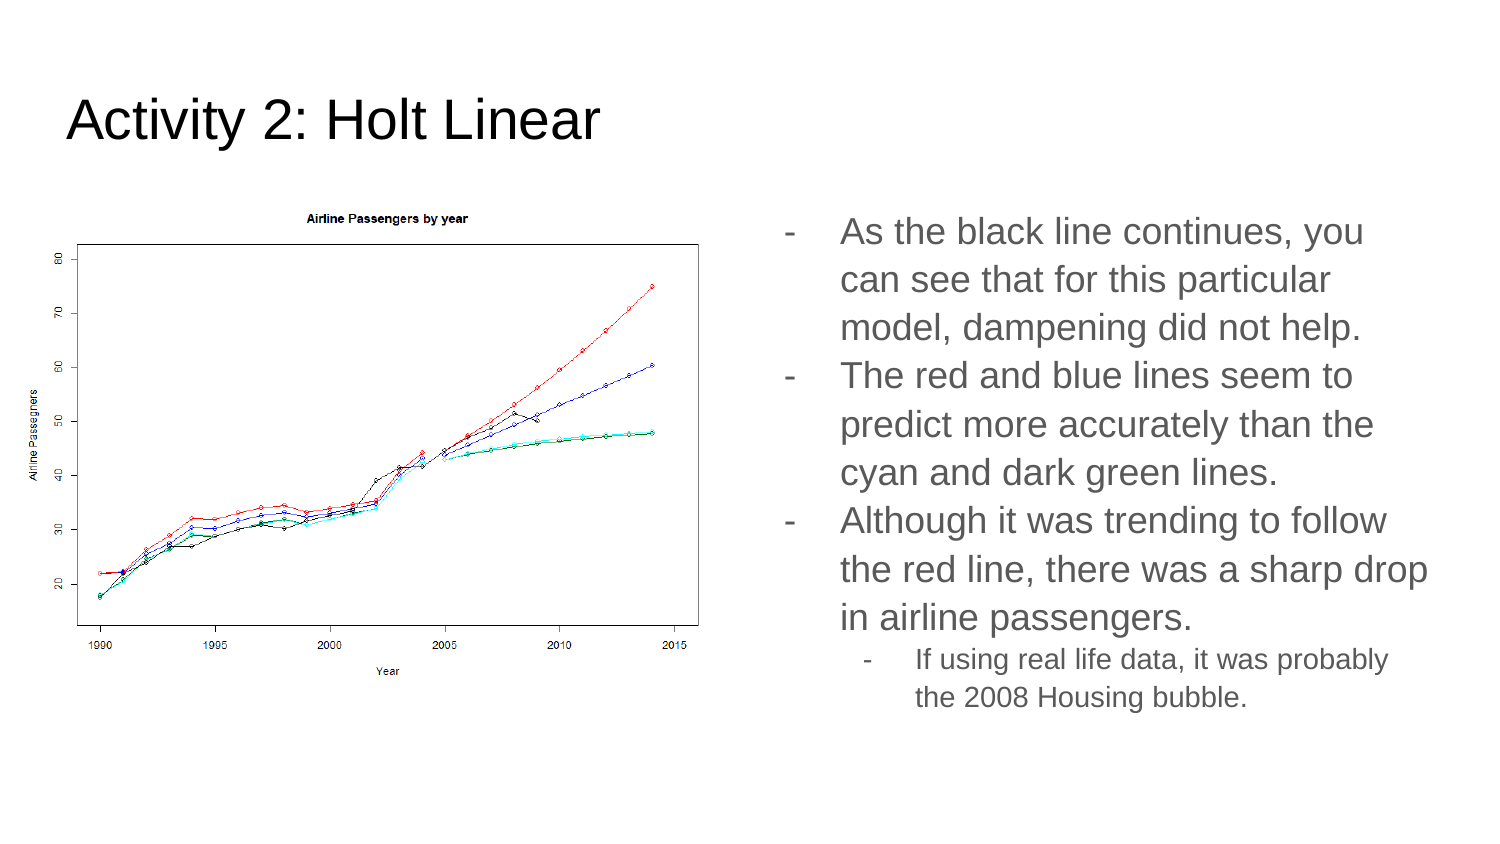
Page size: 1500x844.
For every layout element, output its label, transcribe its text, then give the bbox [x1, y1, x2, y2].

title Activity 2: Holt Linear [51, 72, 1449, 167]
picture [24, 191, 726, 691]
list As the black line continues, you can see that for this particular model, dampening did not help. The red and blue lines seem to predict more accurately than the cyan and dark green lines. Although it was trending to follow the red line, there was a sharp drop in airline passengers. If using real life data, it was probably the 2008 Housing bubble. [750, 189, 1449, 750]
